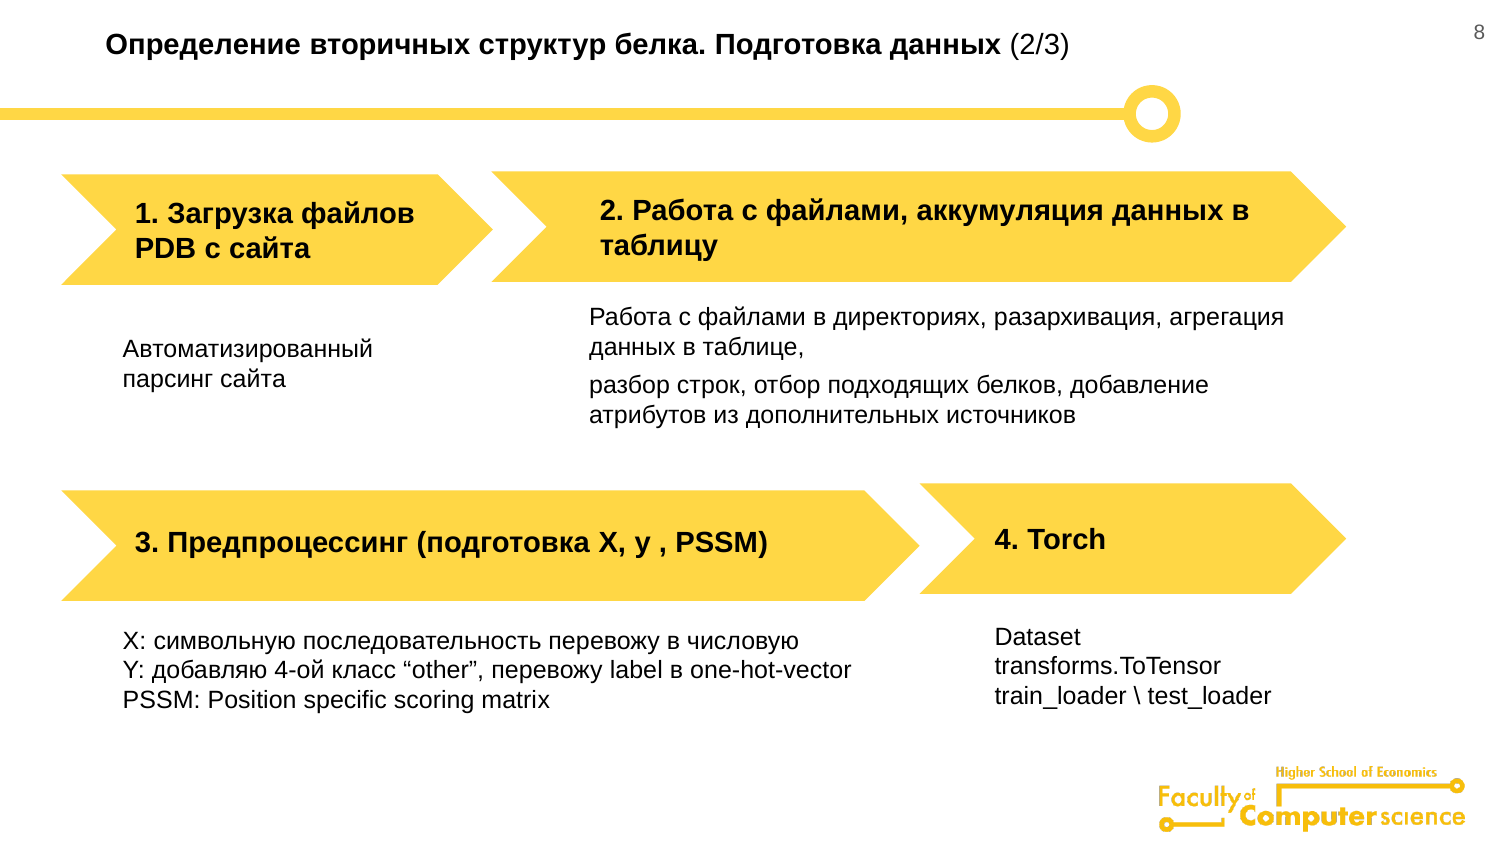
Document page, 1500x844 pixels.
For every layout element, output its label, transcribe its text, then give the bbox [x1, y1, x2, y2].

text_box [61, 490, 920, 601]
text_box 1. Загрузка файлов PDB с сайта [119, 186, 475, 267]
text_box 2. Работа с файлами, аккумуляция данных в таблицу [584, 183, 1283, 265]
text_box [919, 483, 1347, 594]
text_box [475, 211, 493, 248]
text_box Dataset transforms.ToTensor train_loader \ test_loader [979, 641, 1297, 718]
text_box X: символьную последовательность перевожу в числовую Y: добавляю 4-ой класс “other”, перевожу label в one-hot-vector PSSM: Position specific scoring matrix [107, 661, 884, 737]
text_box 3. Предпроцессинг (подготовка X, y , PSSM) [119, 515, 833, 596]
text_box Определение вторичных структур белка. Подготовка данных (2/3) [90, 18, 1500, 79]
text_box Работа с файлами в директориях, разархивация, агрегация данных в таблице, [574, 292, 1347, 360]
text_box разбор строк, отбор подходящих белков, добавление атрибутов из дополнительных источников [574, 360, 1347, 436]
picture [1145, 749, 1477, 844]
text_box [491, 171, 1347, 282]
text_box [1129, 91, 1175, 137]
text_box [61, 174, 456, 285]
slide_number 8 [1410, 0, 1500, 64]
text_box 4. Torch [979, 498, 1291, 579]
text_box Автоматизированный парсинг сайта [107, 323, 475, 402]
